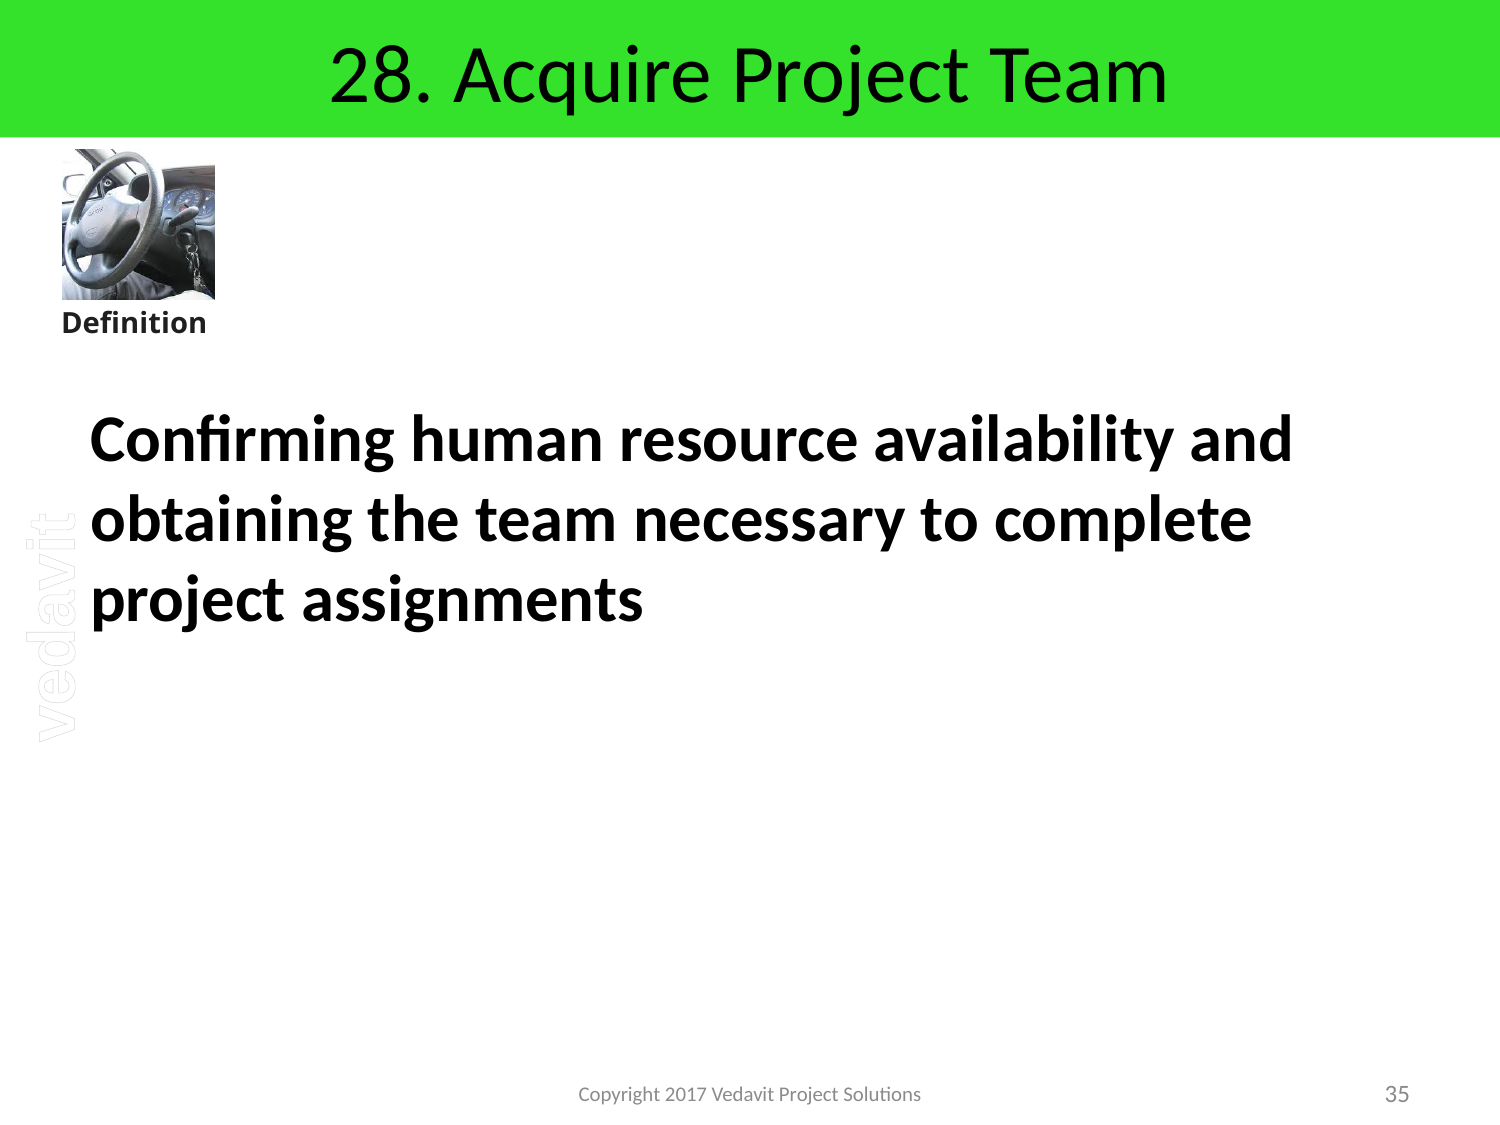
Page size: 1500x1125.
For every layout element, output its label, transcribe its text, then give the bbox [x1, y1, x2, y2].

slide_number 249 [1074, 1062, 1425, 1123]
picture [62, 149, 215, 300]
list Confirming human resource availability and obtaining the team necessary to complete project assignments [75, 387, 1425, 1005]
footer Copyright 2017 Vedavit Project Solutions [512, 1062, 988, 1123]
title 28. Acquire Project Team [0, 0, 1500, 138]
